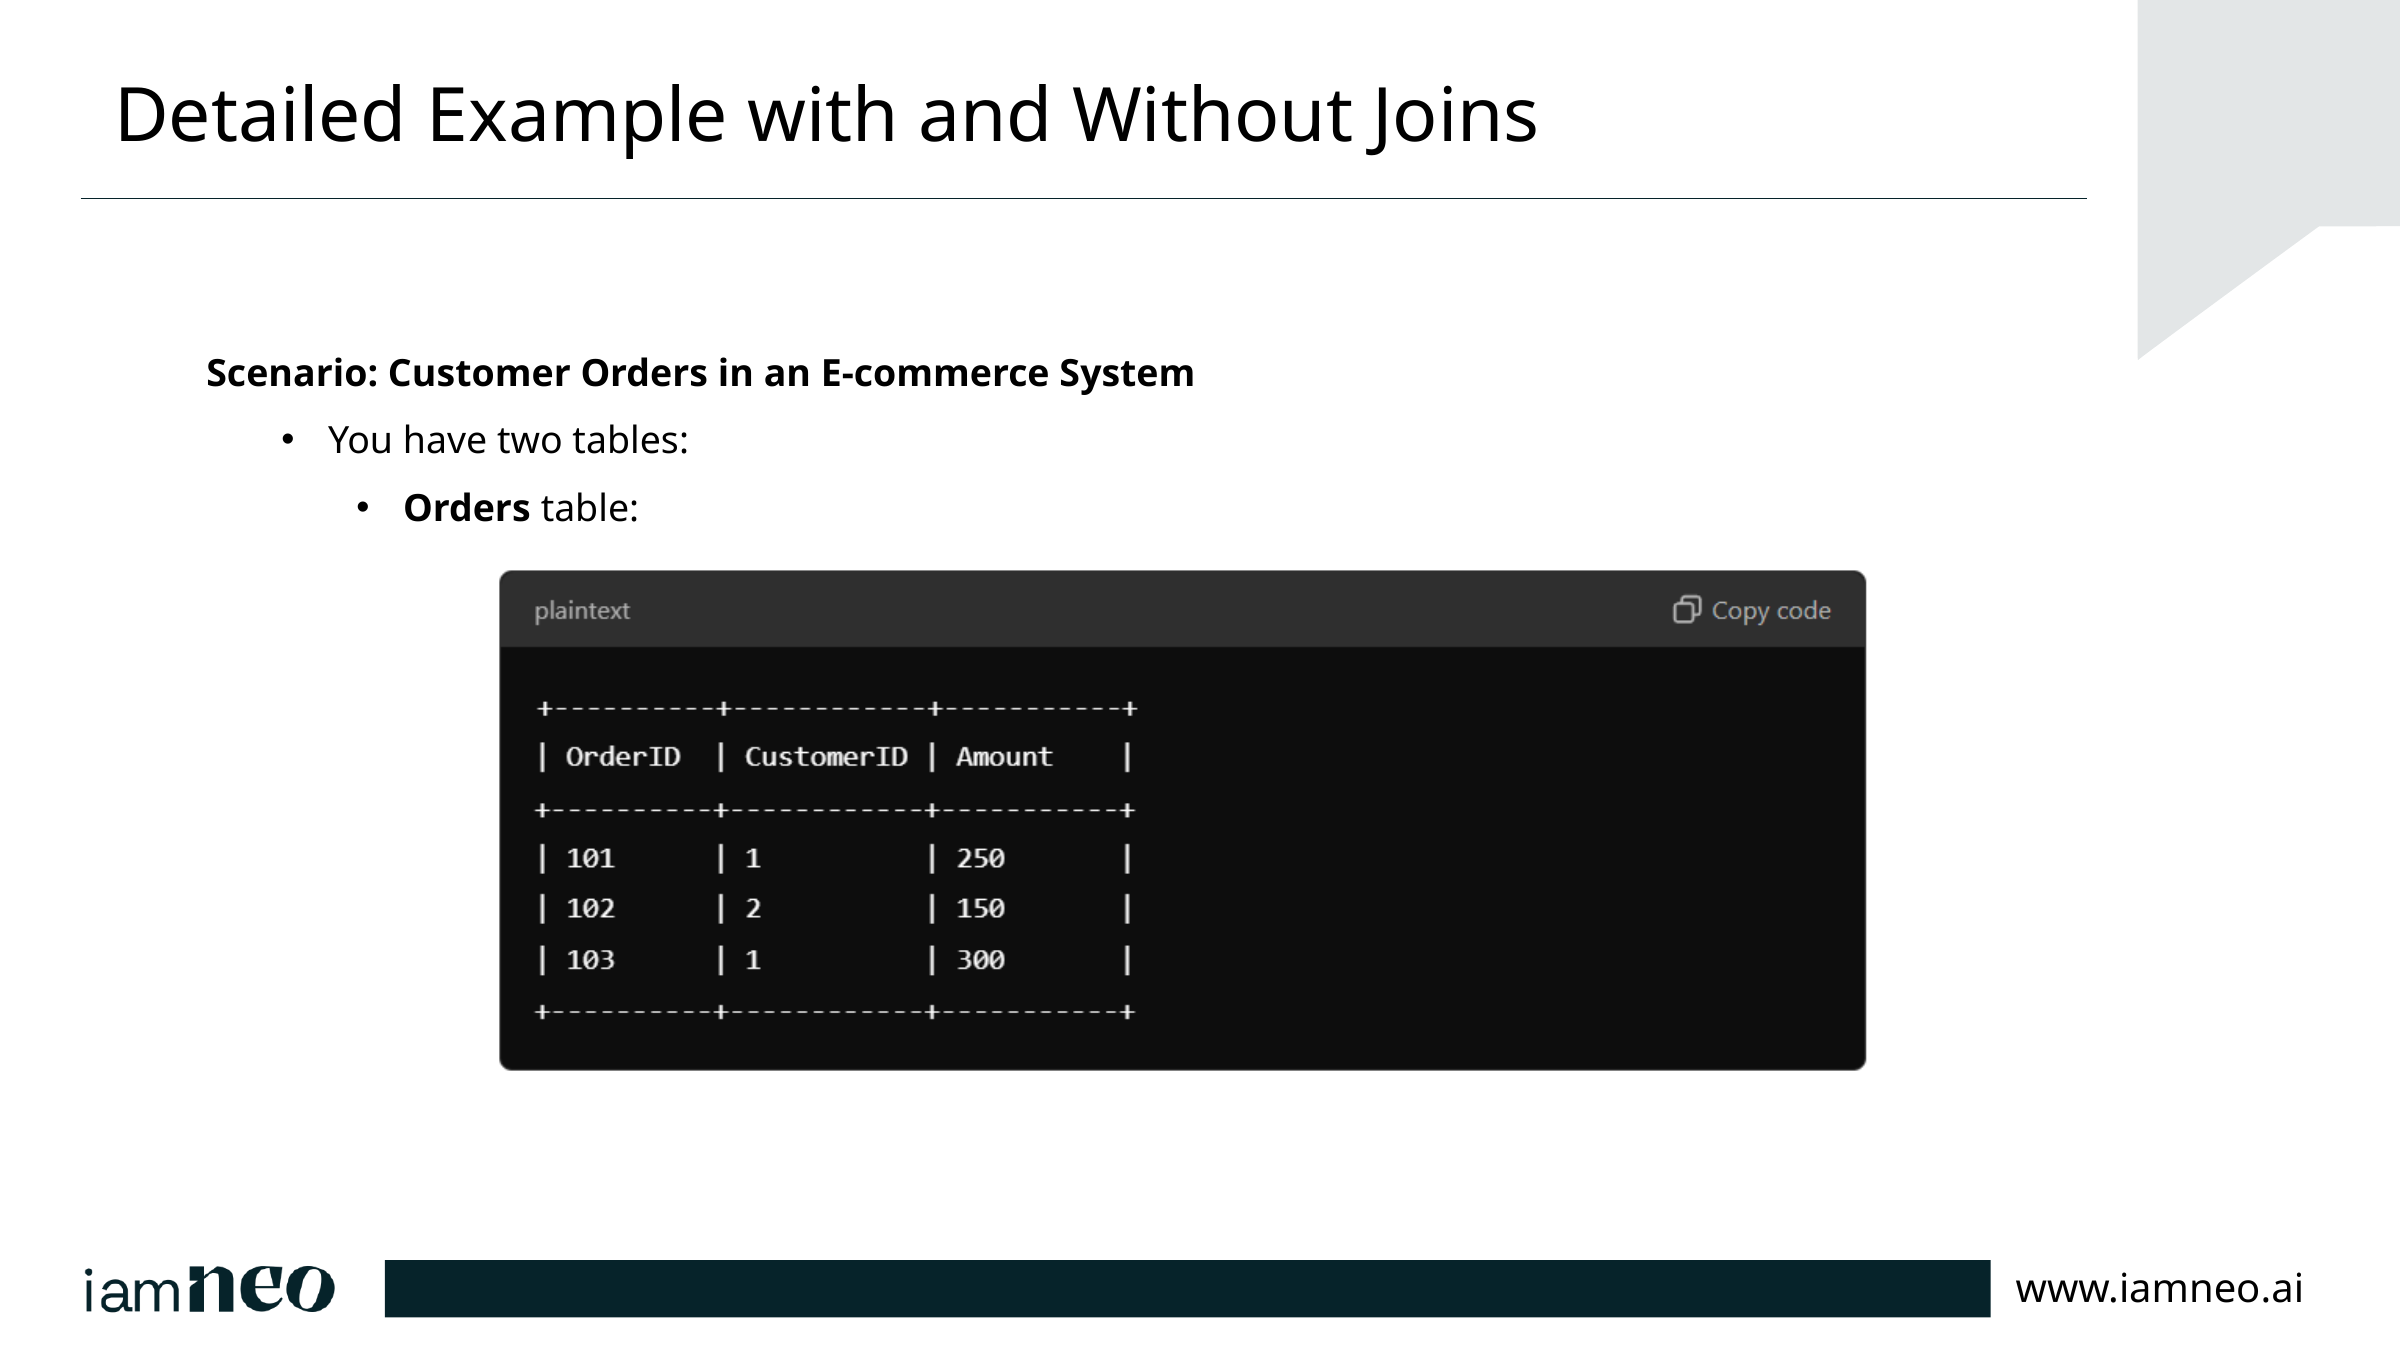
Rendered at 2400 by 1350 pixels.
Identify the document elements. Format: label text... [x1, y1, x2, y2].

text_box Scenario: Customer Orders in an E-commerce System You have two tables: Orders table: [191, 318, 1497, 537]
title Detailed Example with and Without Joins [99, 69, 2031, 175]
picture [484, 550, 1893, 1085]
picture [59, 1245, 359, 1332]
